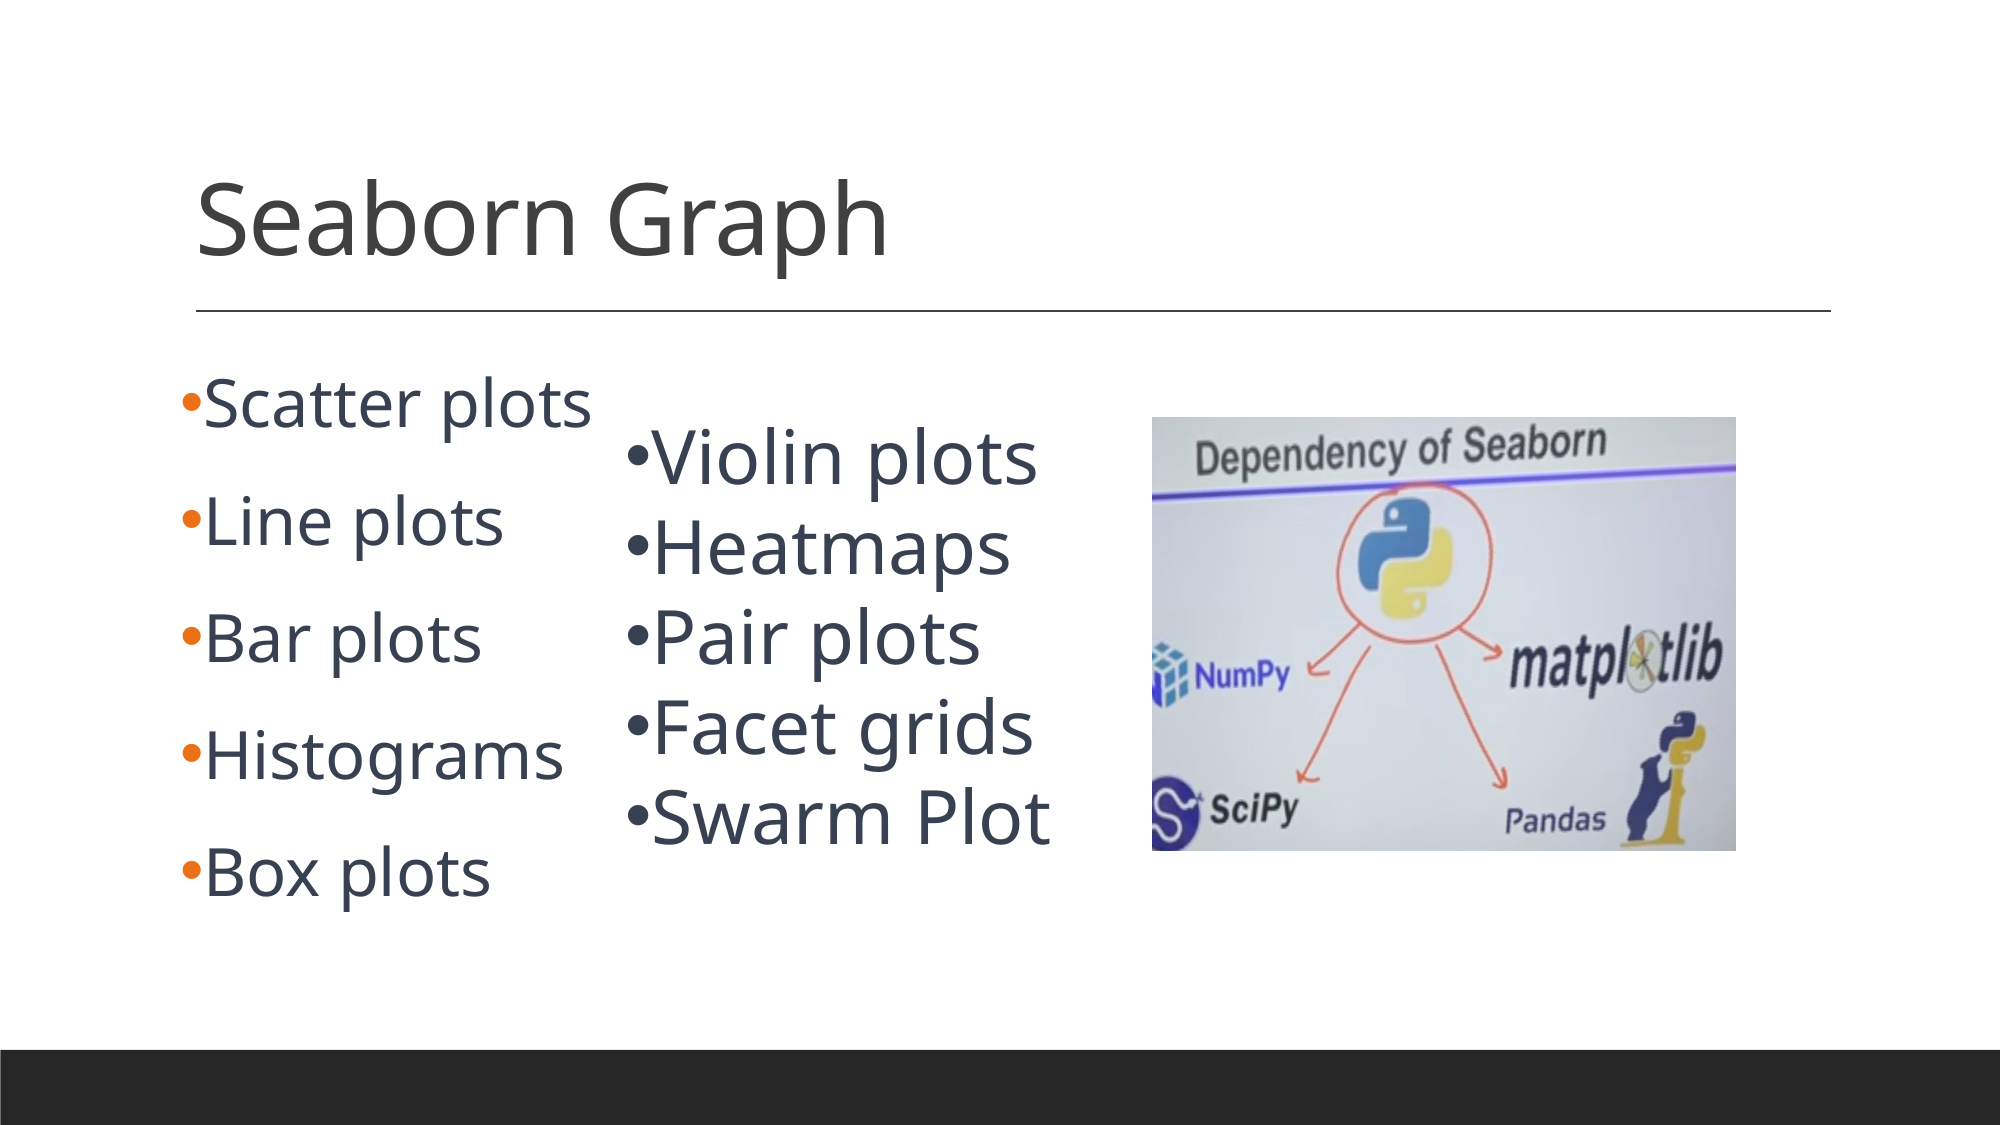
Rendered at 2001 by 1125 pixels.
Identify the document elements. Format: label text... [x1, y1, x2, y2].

text_box Violin plots Heatmaps Pair plots Facet grids Swarm Plot [610, 402, 1221, 957]
list Scatter plots Line plots Bar plots Histograms Box plots [180, 345, 1830, 963]
picture [1152, 417, 1737, 852]
title Seaborn Graph [180, 47, 1830, 285]
